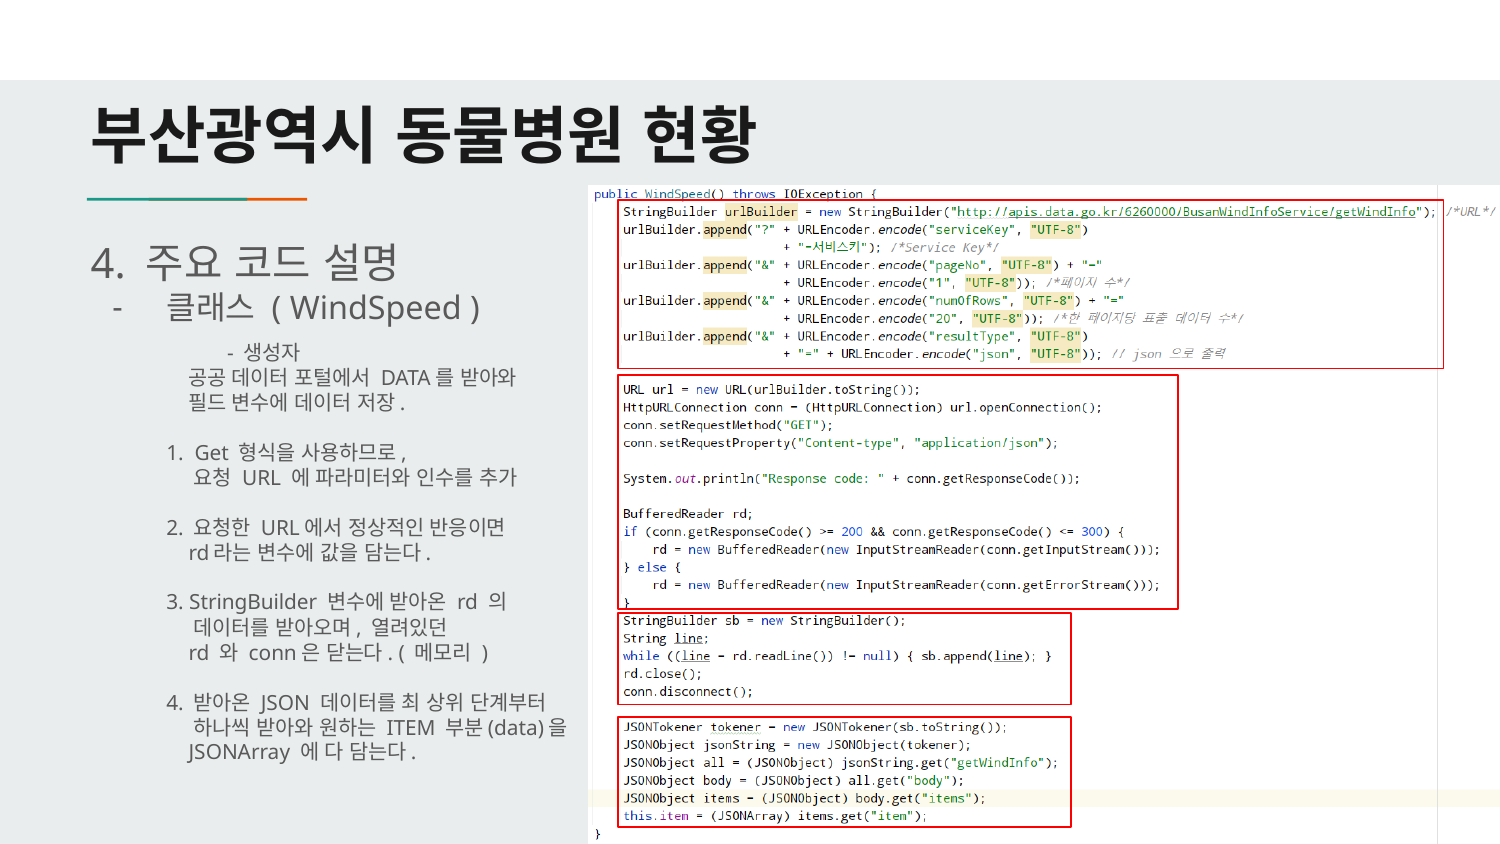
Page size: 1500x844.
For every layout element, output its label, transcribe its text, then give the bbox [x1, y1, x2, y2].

title 부산광역시 동물병원 현황 [75, 81, 1425, 199]
picture [588, 184, 1500, 844]
title 4. 주요 코드 설명 클래스 ( WindSpeed ) - 생성자 공공 데이터 포털에서 DATA를 받아와 필드 변수에 데이터 저장. 1. Get 형식을 사용하므로, 요청 URL 에 파라미터와 인수를 추가 2. 요청한 URL에서 정상적인 반응이면 rd라는 변수에 값을 담는다. 3. StringBuilder 변수에 받아온 rd 의 데이터를 받아오며, 열려있던 rd 와 conn은 닫는다. ( 메모리 ) 4. 받아온 JSON 데이터를 최 상위 단계부터 하나씩 받아와 원하는 ITEM 부분(data)을 JSONArray 에 다 담는다. [75, 222, 583, 788]
